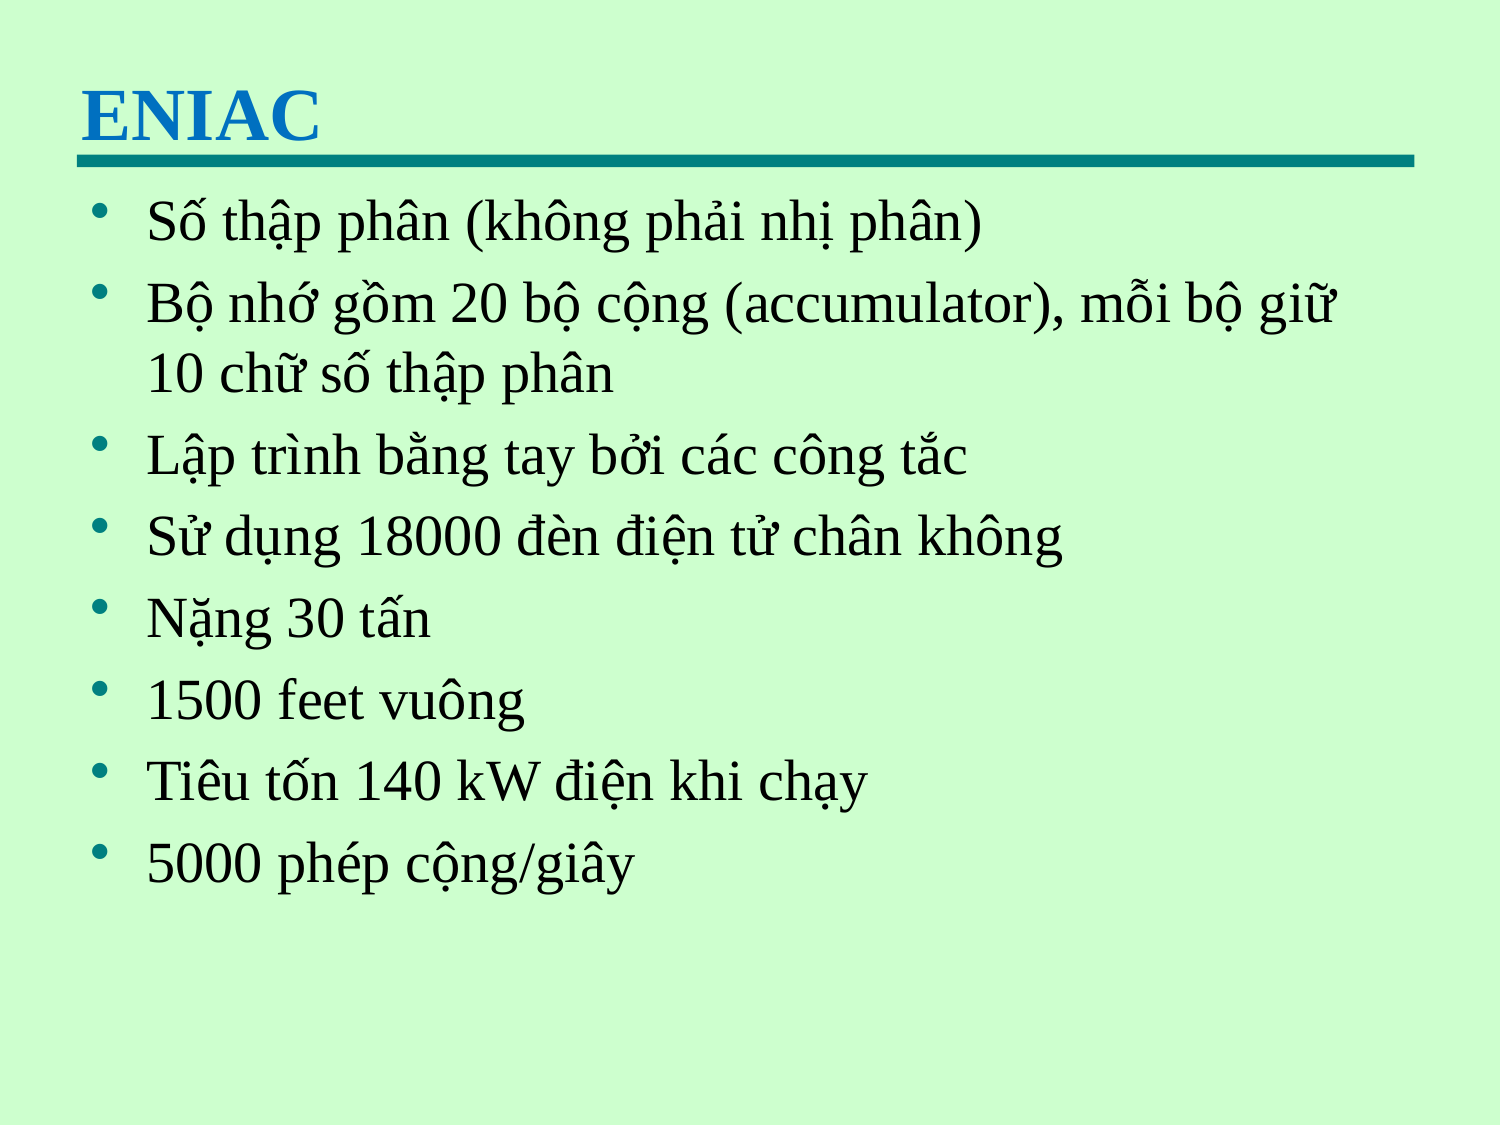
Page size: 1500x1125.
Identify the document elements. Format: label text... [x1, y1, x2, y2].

title ENIAC [66, 24, 1413, 163]
list Số thập phân (không phải nhị phân) Bộ nhớ gồm 20 bộ cộng (accumulator), mỗi bộ giữ 10 chữ số thập phân Lập trình bằng tay bởi các công tắc Sử dụng 18000 đèn điện tử chân không Nặng 30 tấn 1500 feet vuông Tiêu tốn 140 kW điện khi chạy 5000 phép cộng/giây [75, 174, 1417, 1100]
